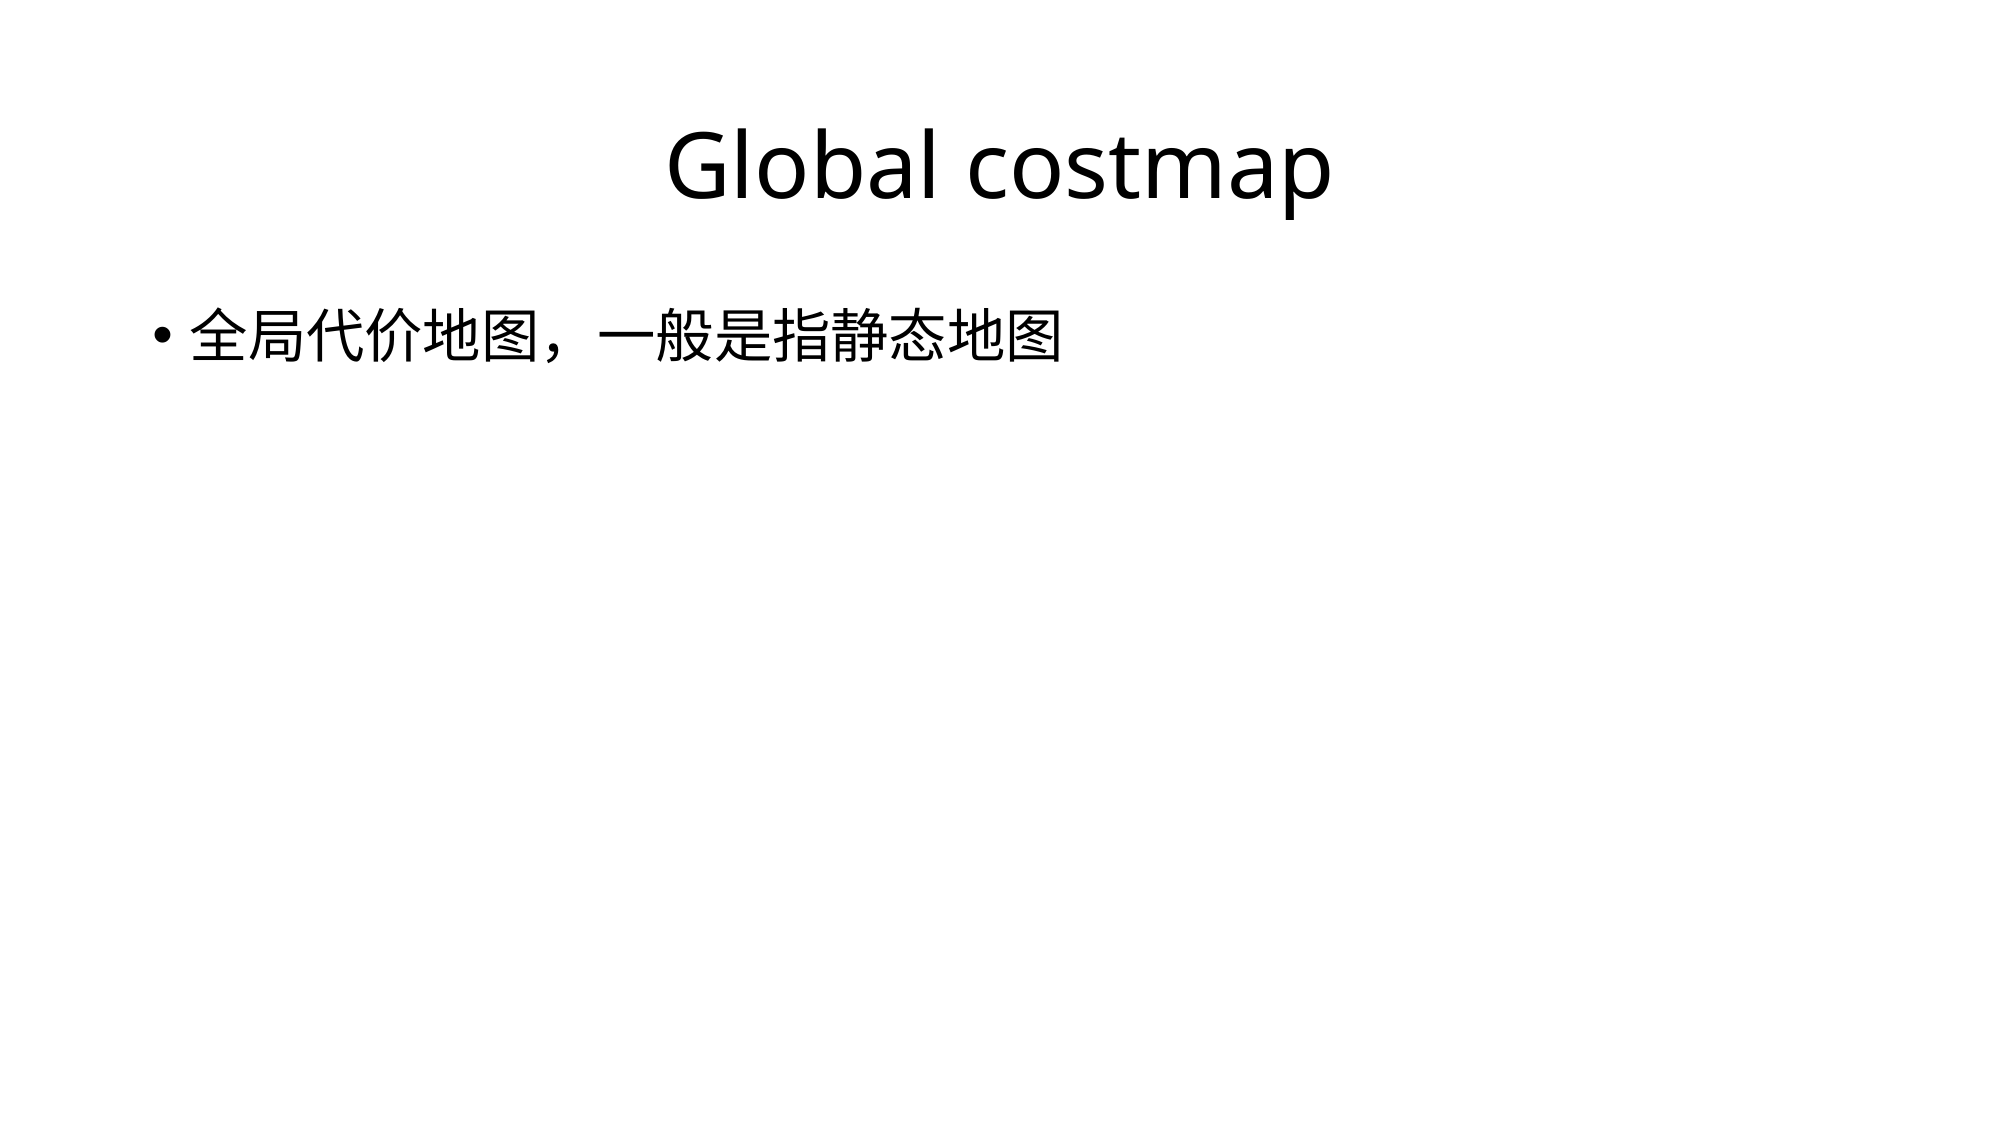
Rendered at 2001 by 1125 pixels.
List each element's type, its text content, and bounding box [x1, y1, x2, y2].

title Global costmap [137, 59, 1863, 278]
list 全局代价地图，一般是指静态地图 [137, 299, 1863, 1014]
